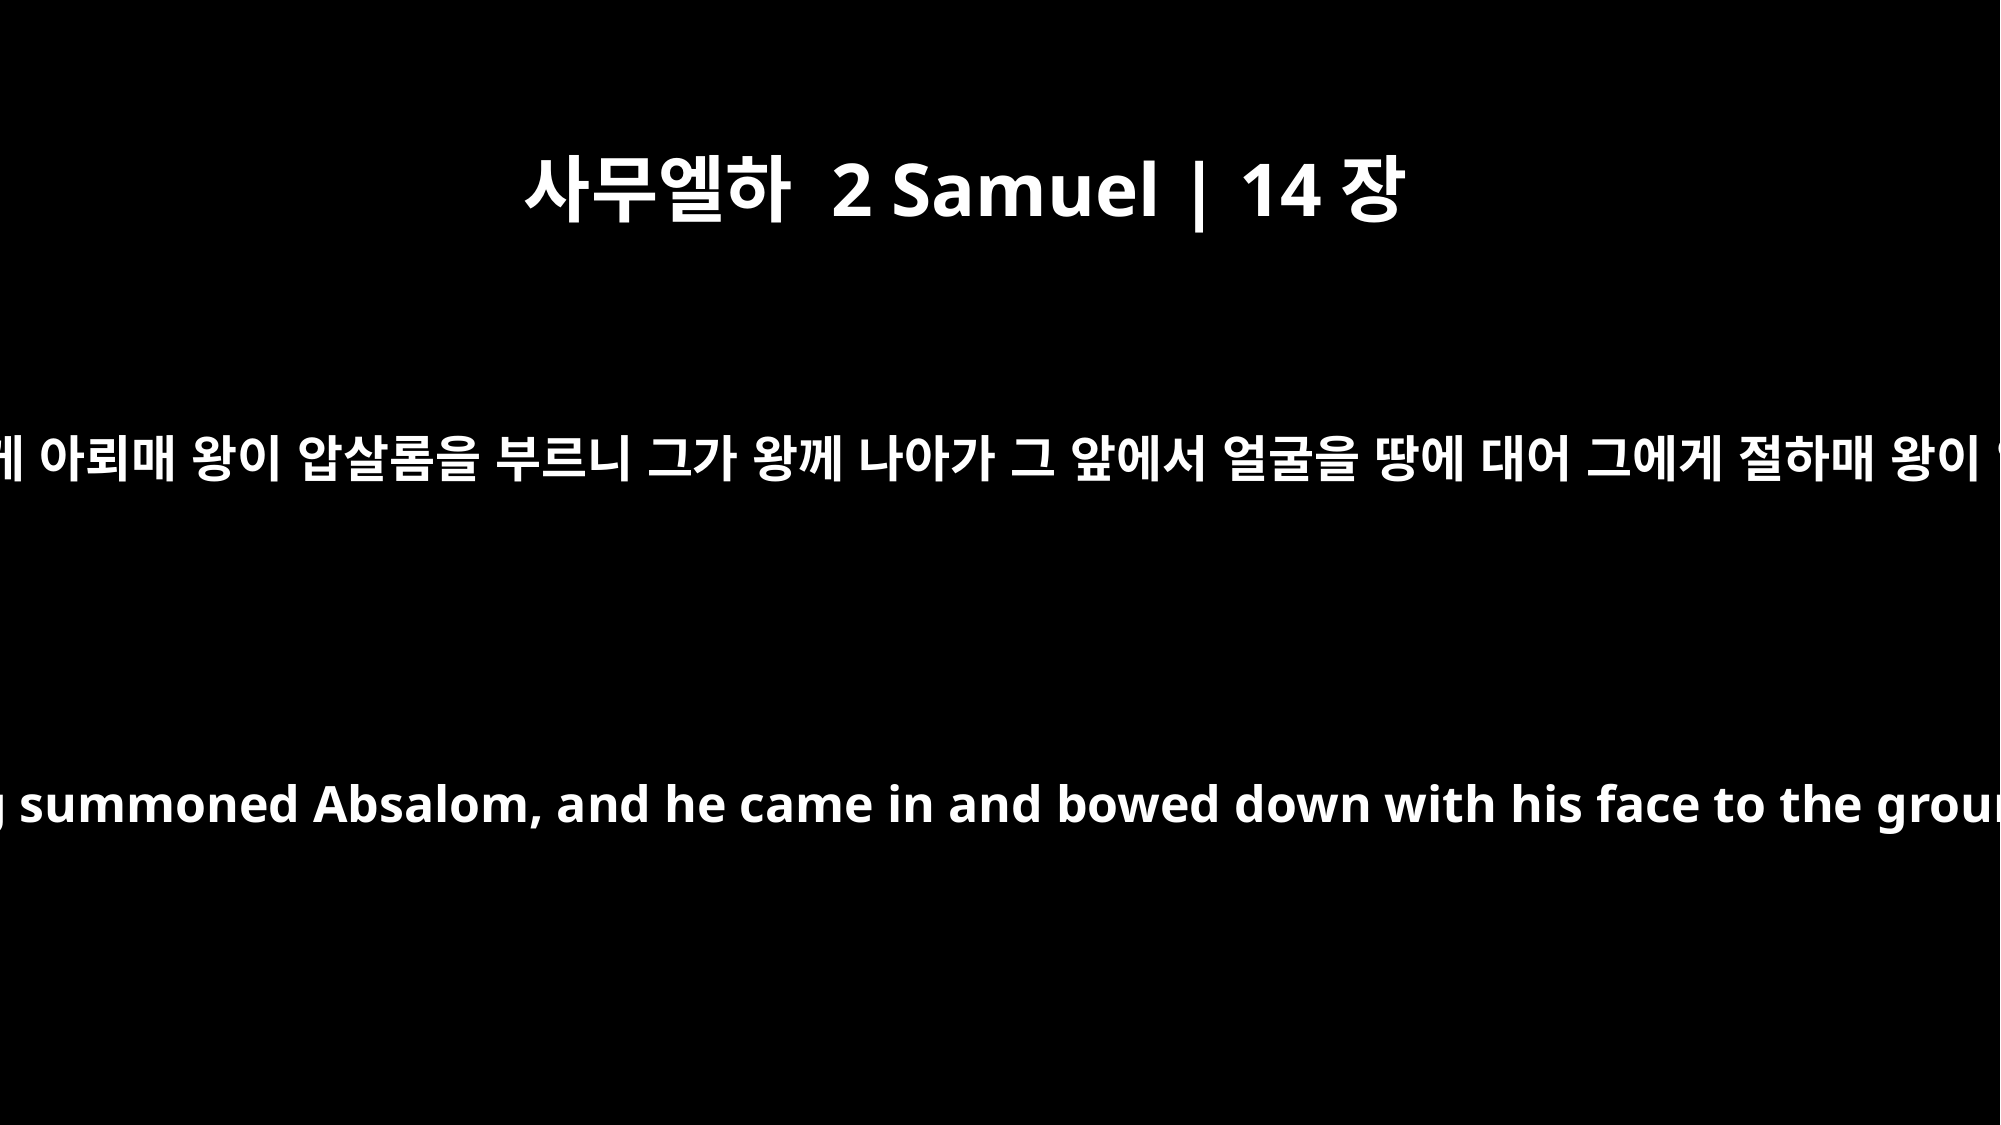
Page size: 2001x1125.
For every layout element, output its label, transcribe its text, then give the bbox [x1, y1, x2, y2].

text_box 사무엘하 2 Samuel | 14장 [509, 136, 1423, 239]
text_box 33 요압이 왕께 나아가서 그에게 아뢰매 왕이 압살롬을 부르니 그가 왕께 나아가 그 앞에서 얼굴을 땅에 대어 그에게 절하매 왕이 압살롬과 입을 맞추니라 [0, 359, 2000, 495]
text_box So Joab went to the king and told him this. Then the king summoned Absalom, and he came in and bowed down with his face to the ground before the king. And the king kissed Absalom. [0, 764, 2000, 840]
